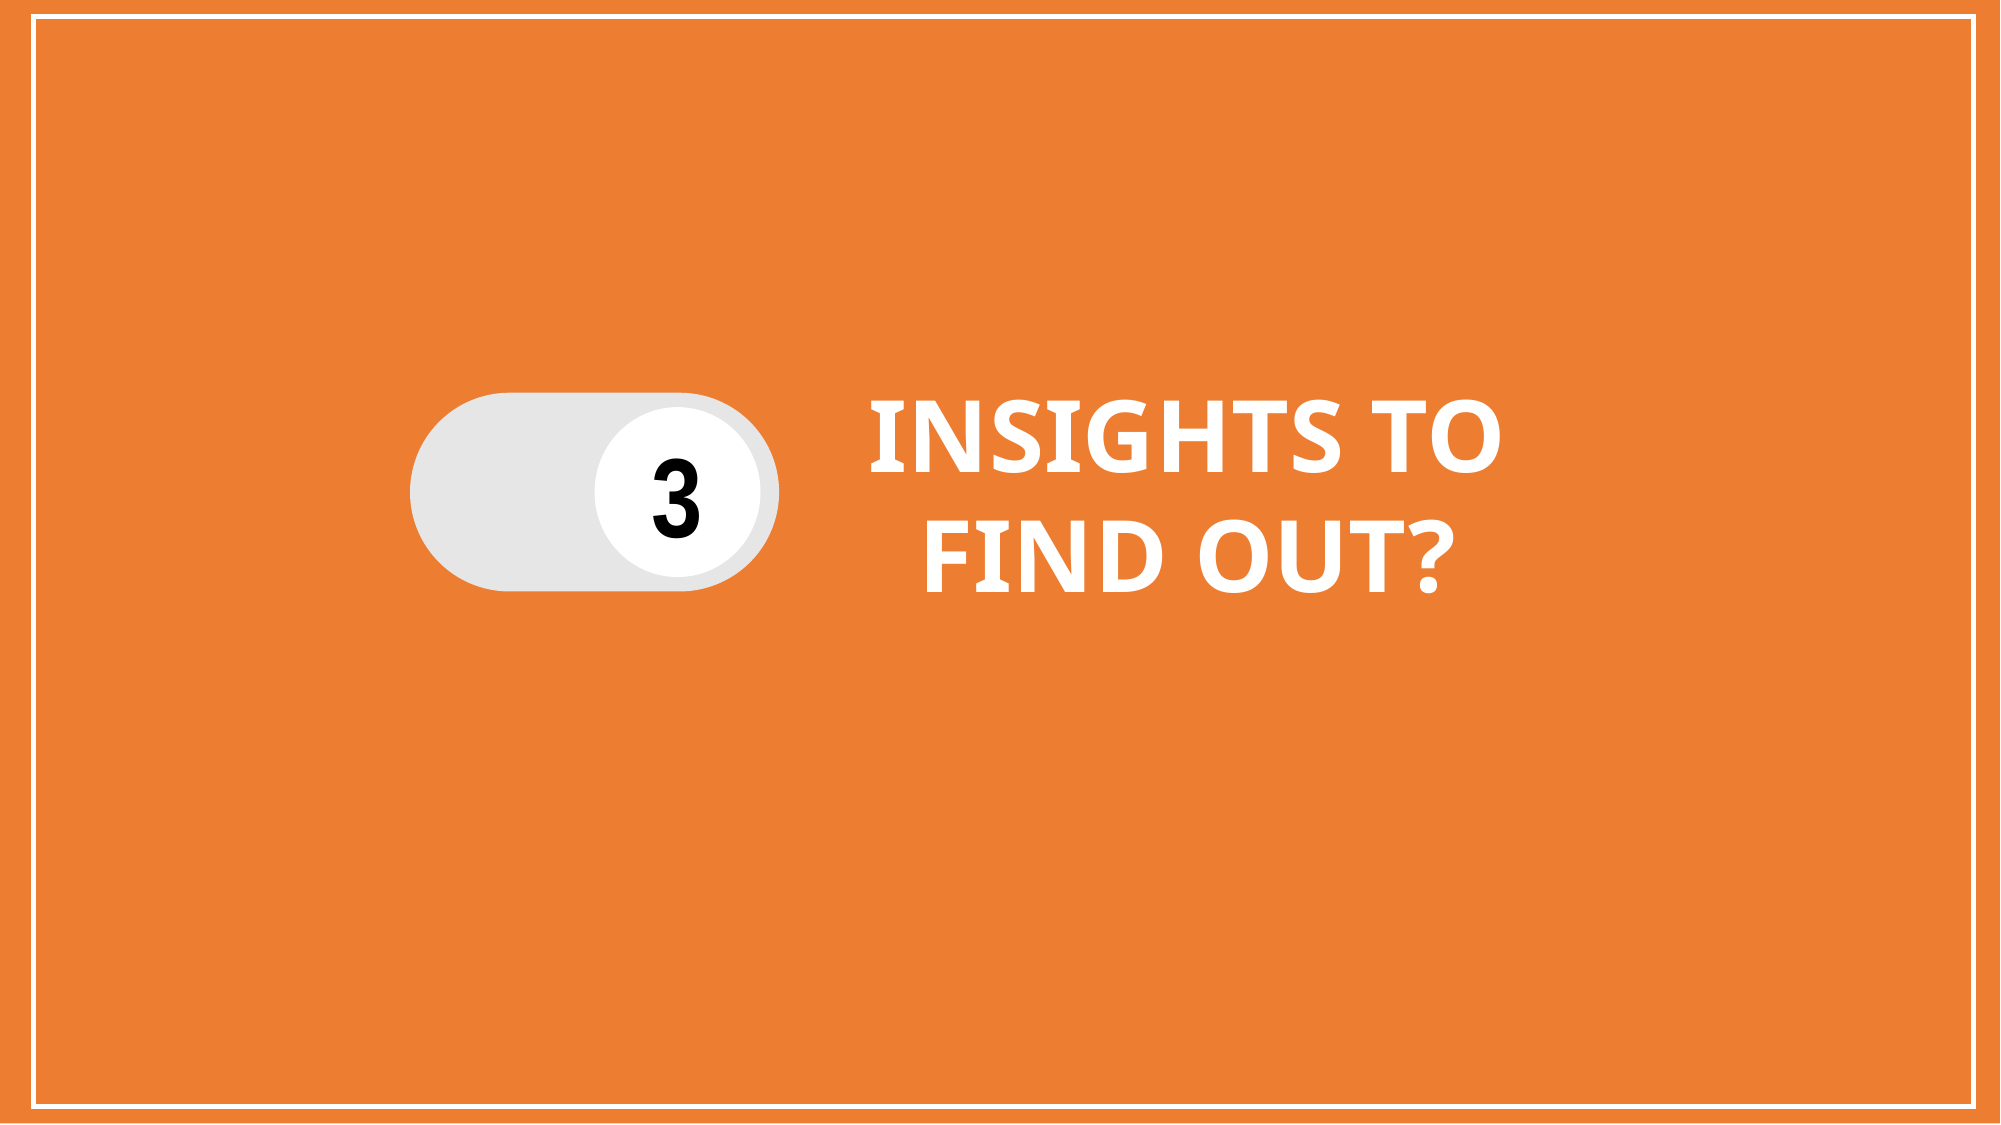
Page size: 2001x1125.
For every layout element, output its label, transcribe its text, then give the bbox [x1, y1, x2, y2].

text_box [0, 0, 2000, 1124]
text_box INSIGHTS TO FIND OUT? [793, 365, 1583, 620]
text_box [32, 16, 1975, 1108]
